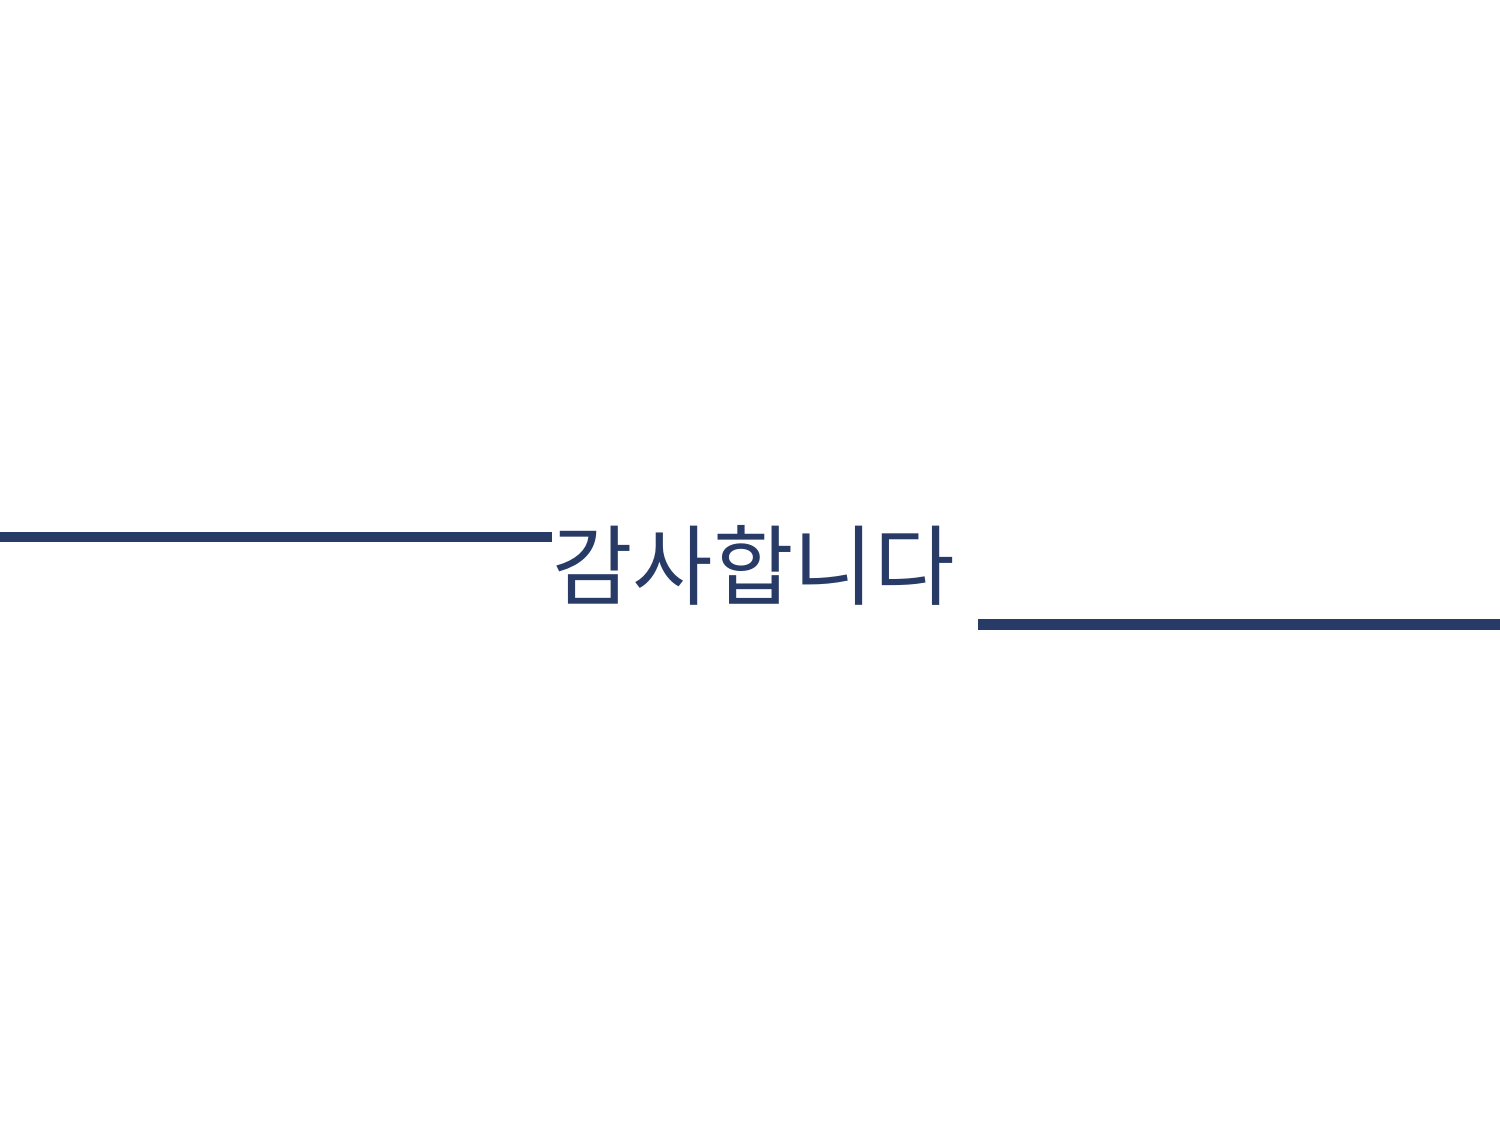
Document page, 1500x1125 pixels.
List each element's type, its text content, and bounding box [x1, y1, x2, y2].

text_box 감사합니다 [537, 503, 1045, 646]
